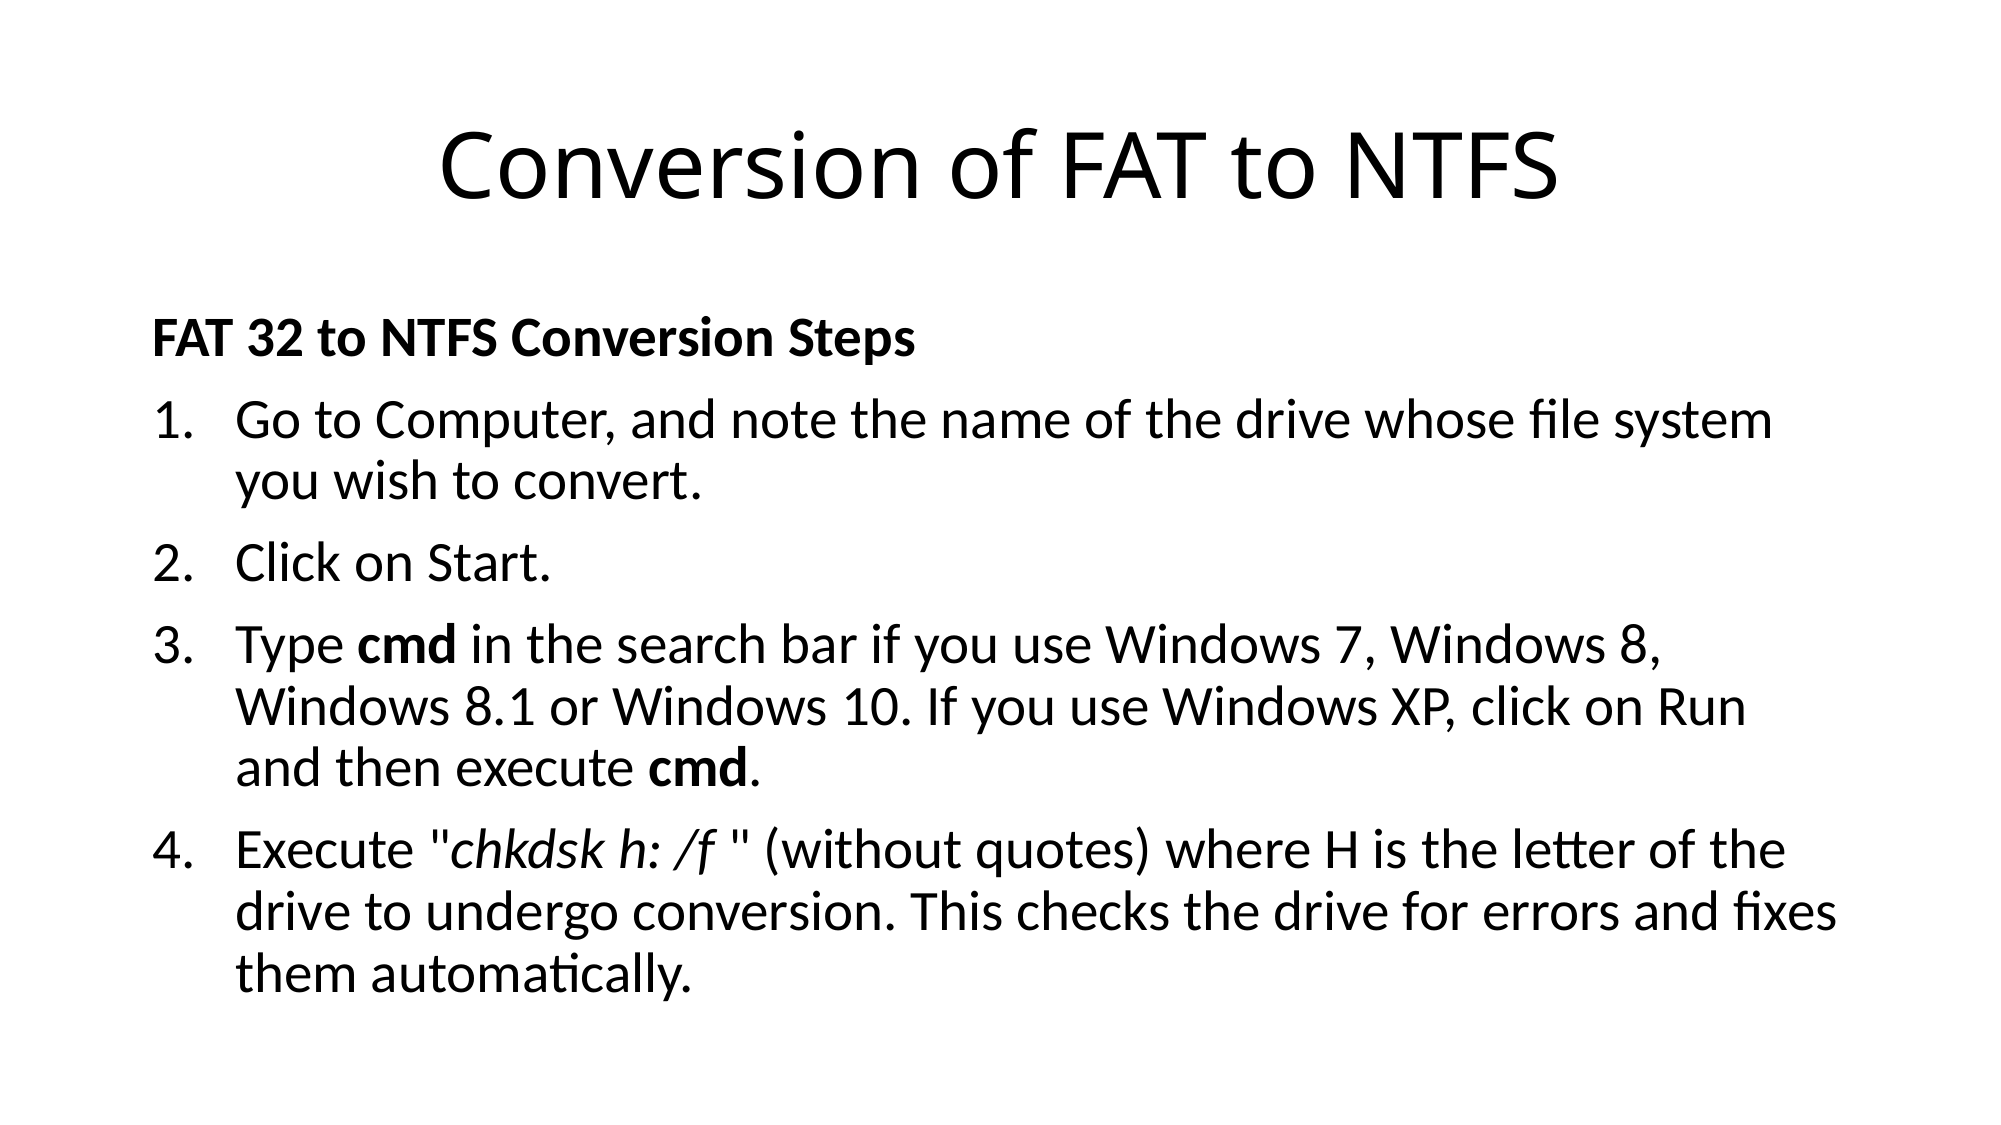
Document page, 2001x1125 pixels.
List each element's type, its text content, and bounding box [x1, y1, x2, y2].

list FAT 32 to NTFS Conversion Steps Go to Computer, and note the name of the drive whose file system you wish to convert. Click on Start. Type cmd in the search bar if you use Windows 7, Windows 8, Windows 8.1 or Windows 10. If you use Windows XP, click on Run and then execute cmd. Execute "chkdsk h: /f " (without quotes) where H is the letter of the drive to undergo conversion. This checks the drive for errors and fixes them automatically. [137, 299, 1863, 1014]
title Conversion of FAT to NTFS [137, 59, 1863, 278]
